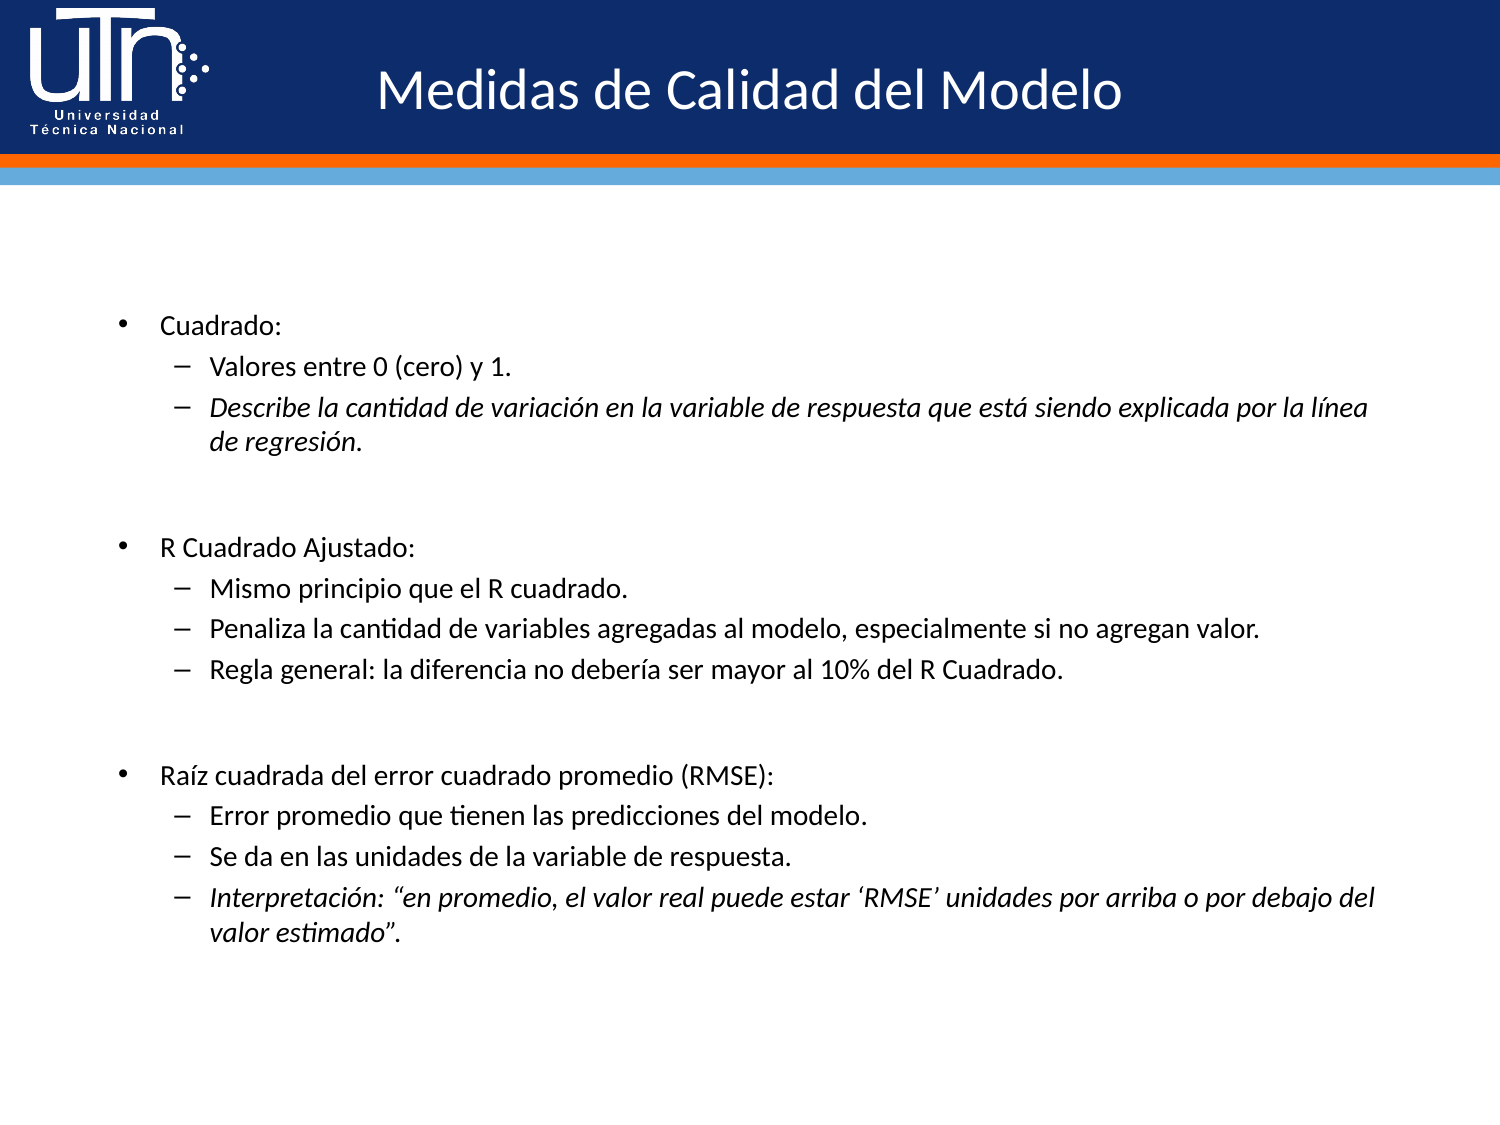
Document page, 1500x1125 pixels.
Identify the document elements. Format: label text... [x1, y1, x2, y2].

picture [0, 0, 1500, 154]
title Medidas de Calidad del Modelo [192, 35, 1308, 137]
list Cuadrado: Valores entre 0 (cero) y 1. Describe la cantidad de variación en la variable de respuesta que está siendo explicada por la línea de regresión. R Cuadrado Ajustado: Mismo principio que el R cuadrado. Penaliza la cantidad de variables agregadas al modelo, especialmente si no agregan valor. Regla general: la diferencia no debería ser mayor al 10% del R Cuadrado. Raíz cuadrada del error cuadrado promedio (RMSE): Error promedio que tienen las predicciones del modelo. Se da en las unidades de la variable de respuesta. Interpretación: “en promedio, el valor real puede estar ‘RMSE’ unidades por arriba o por debajo del valor estimado”. [103, 298, 1397, 1013]
